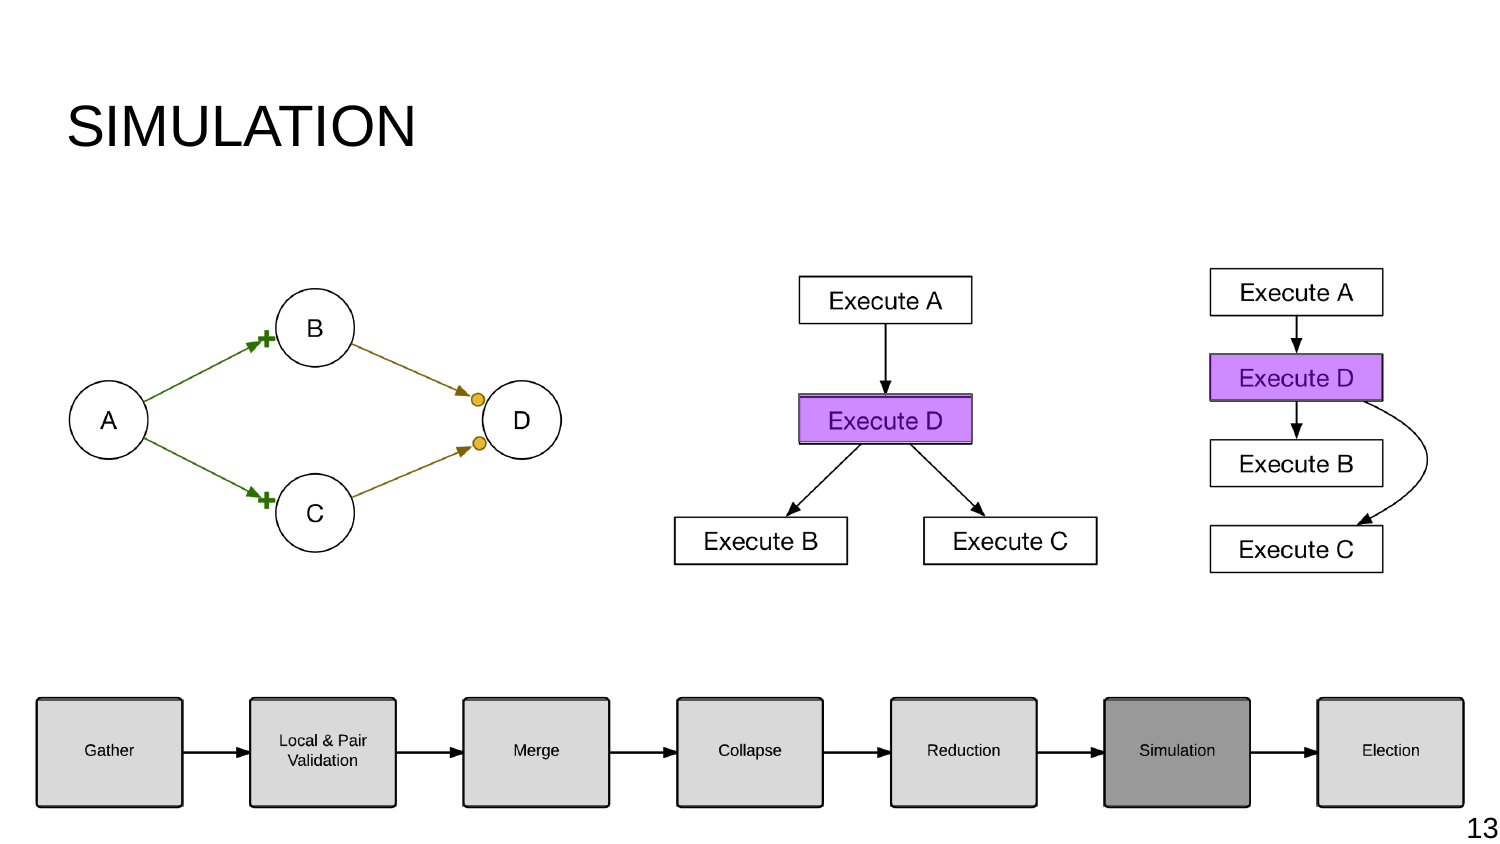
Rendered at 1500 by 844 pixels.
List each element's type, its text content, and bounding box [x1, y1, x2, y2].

picture [0, 661, 1500, 844]
title SIMULATION [51, 72, 1449, 167]
picture [52, 250, 1444, 590]
